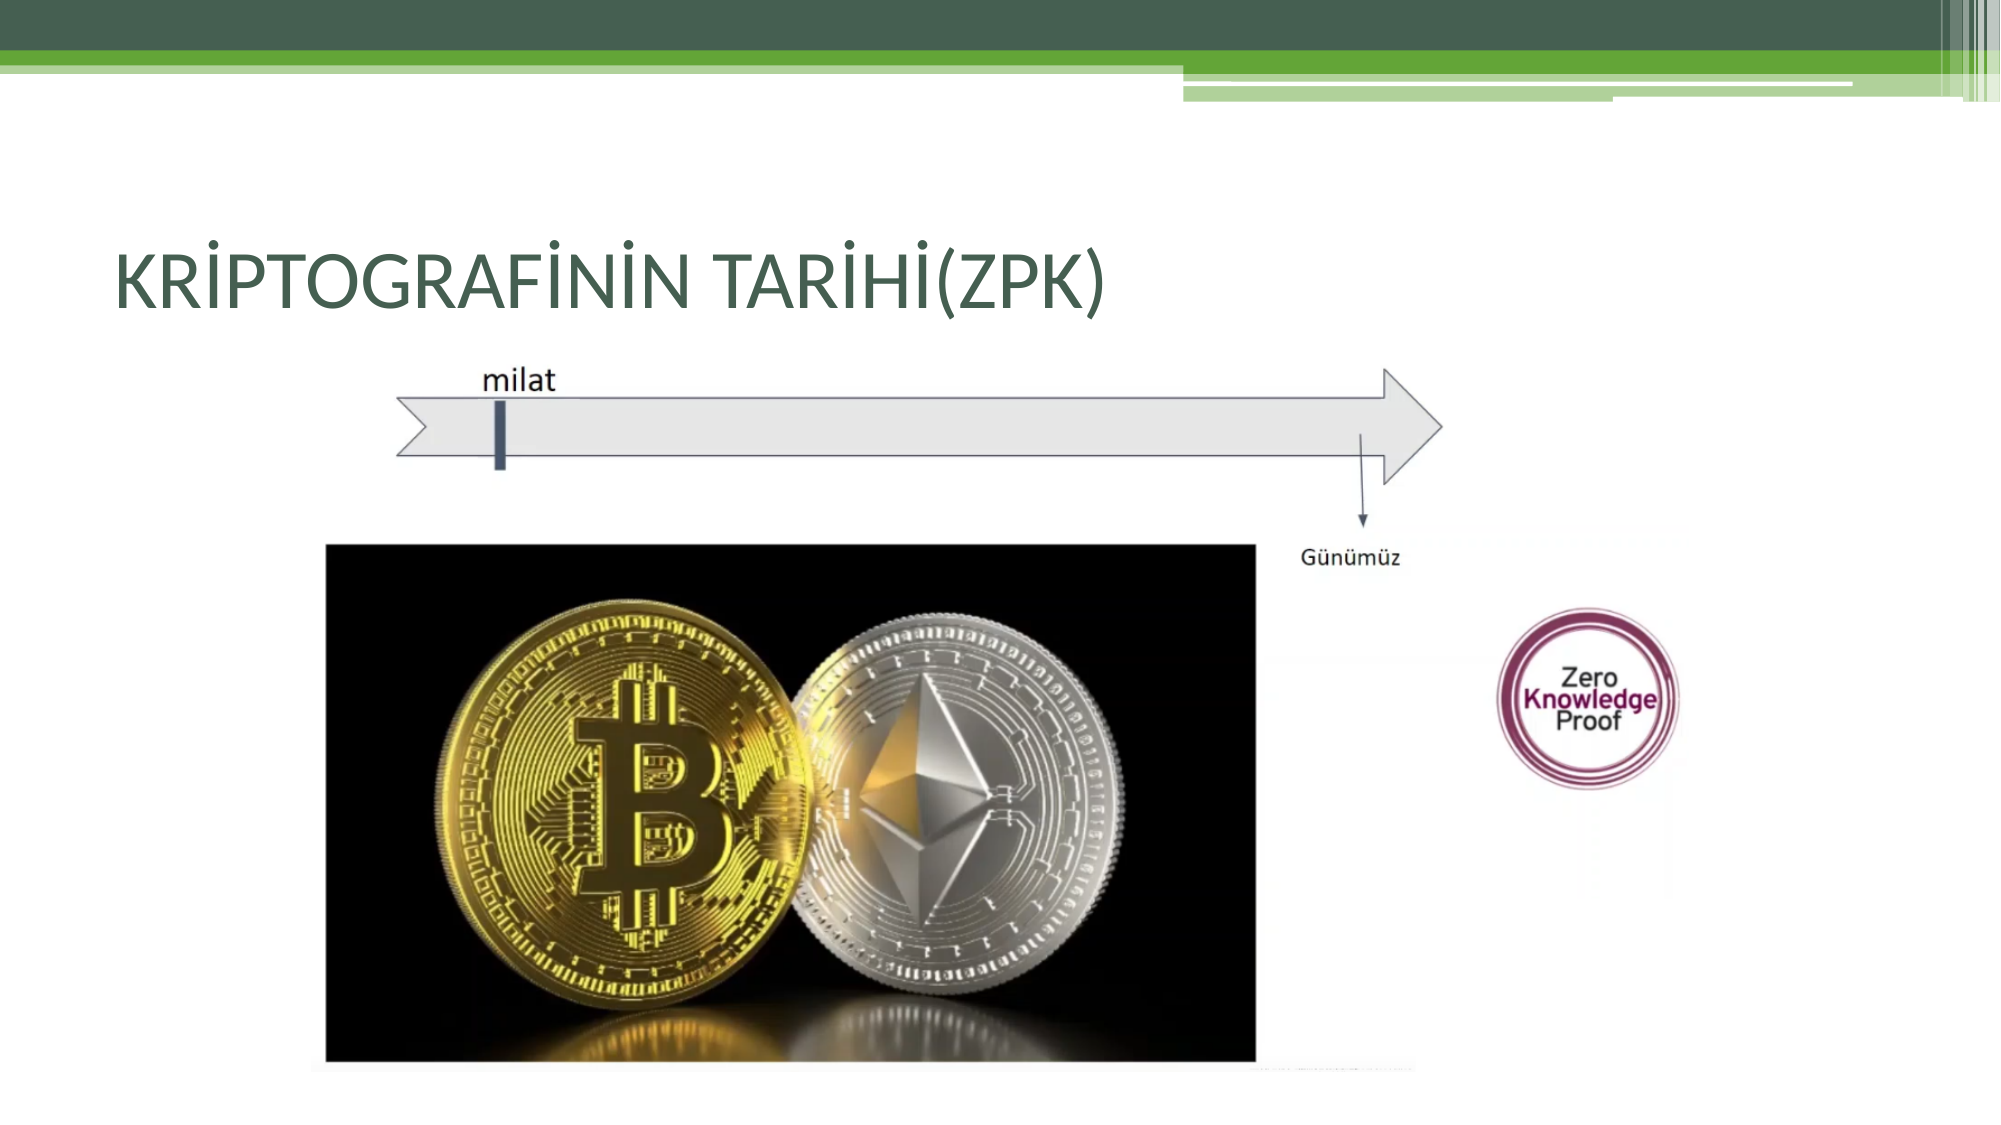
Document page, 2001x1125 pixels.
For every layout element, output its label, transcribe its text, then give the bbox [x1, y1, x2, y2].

title KRİPTOGRAFİNİN TARİHİ(ZPK) [99, 187, 1900, 363]
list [311, 362, 1689, 1072]
